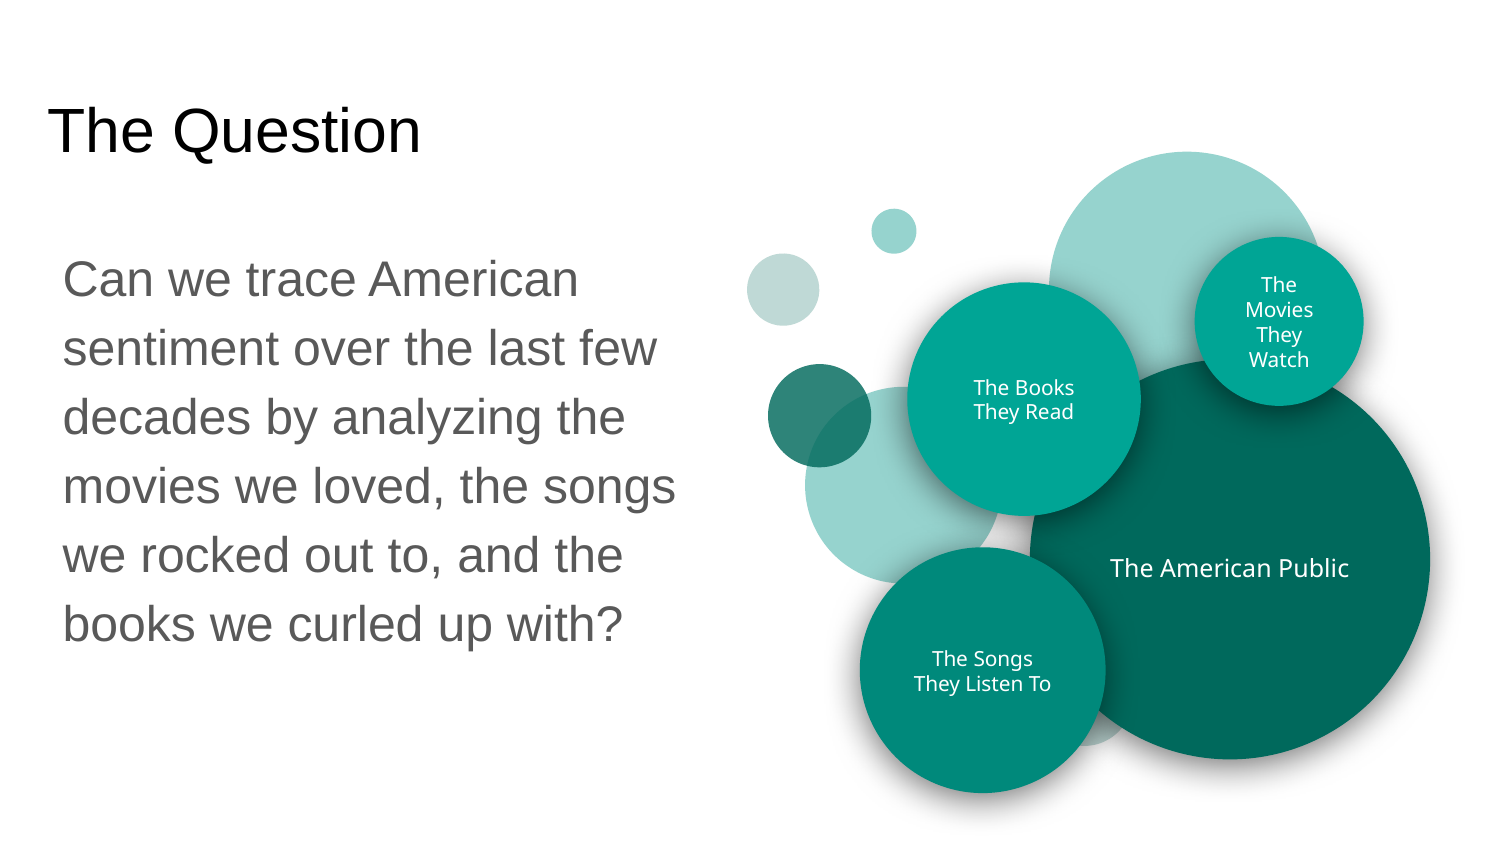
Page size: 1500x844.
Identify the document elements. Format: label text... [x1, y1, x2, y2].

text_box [1029, 358, 1431, 760]
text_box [859, 546, 1106, 794]
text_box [736, 112, 1364, 760]
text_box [906, 282, 1142, 517]
list Can we trace American sentiment over the last few decades by analyzing the movies we loved, the songs we rocked out to, and the books we curled up with? [47, 222, 702, 783]
title The Question [32, 75, 1431, 169]
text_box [1194, 236, 1364, 407]
